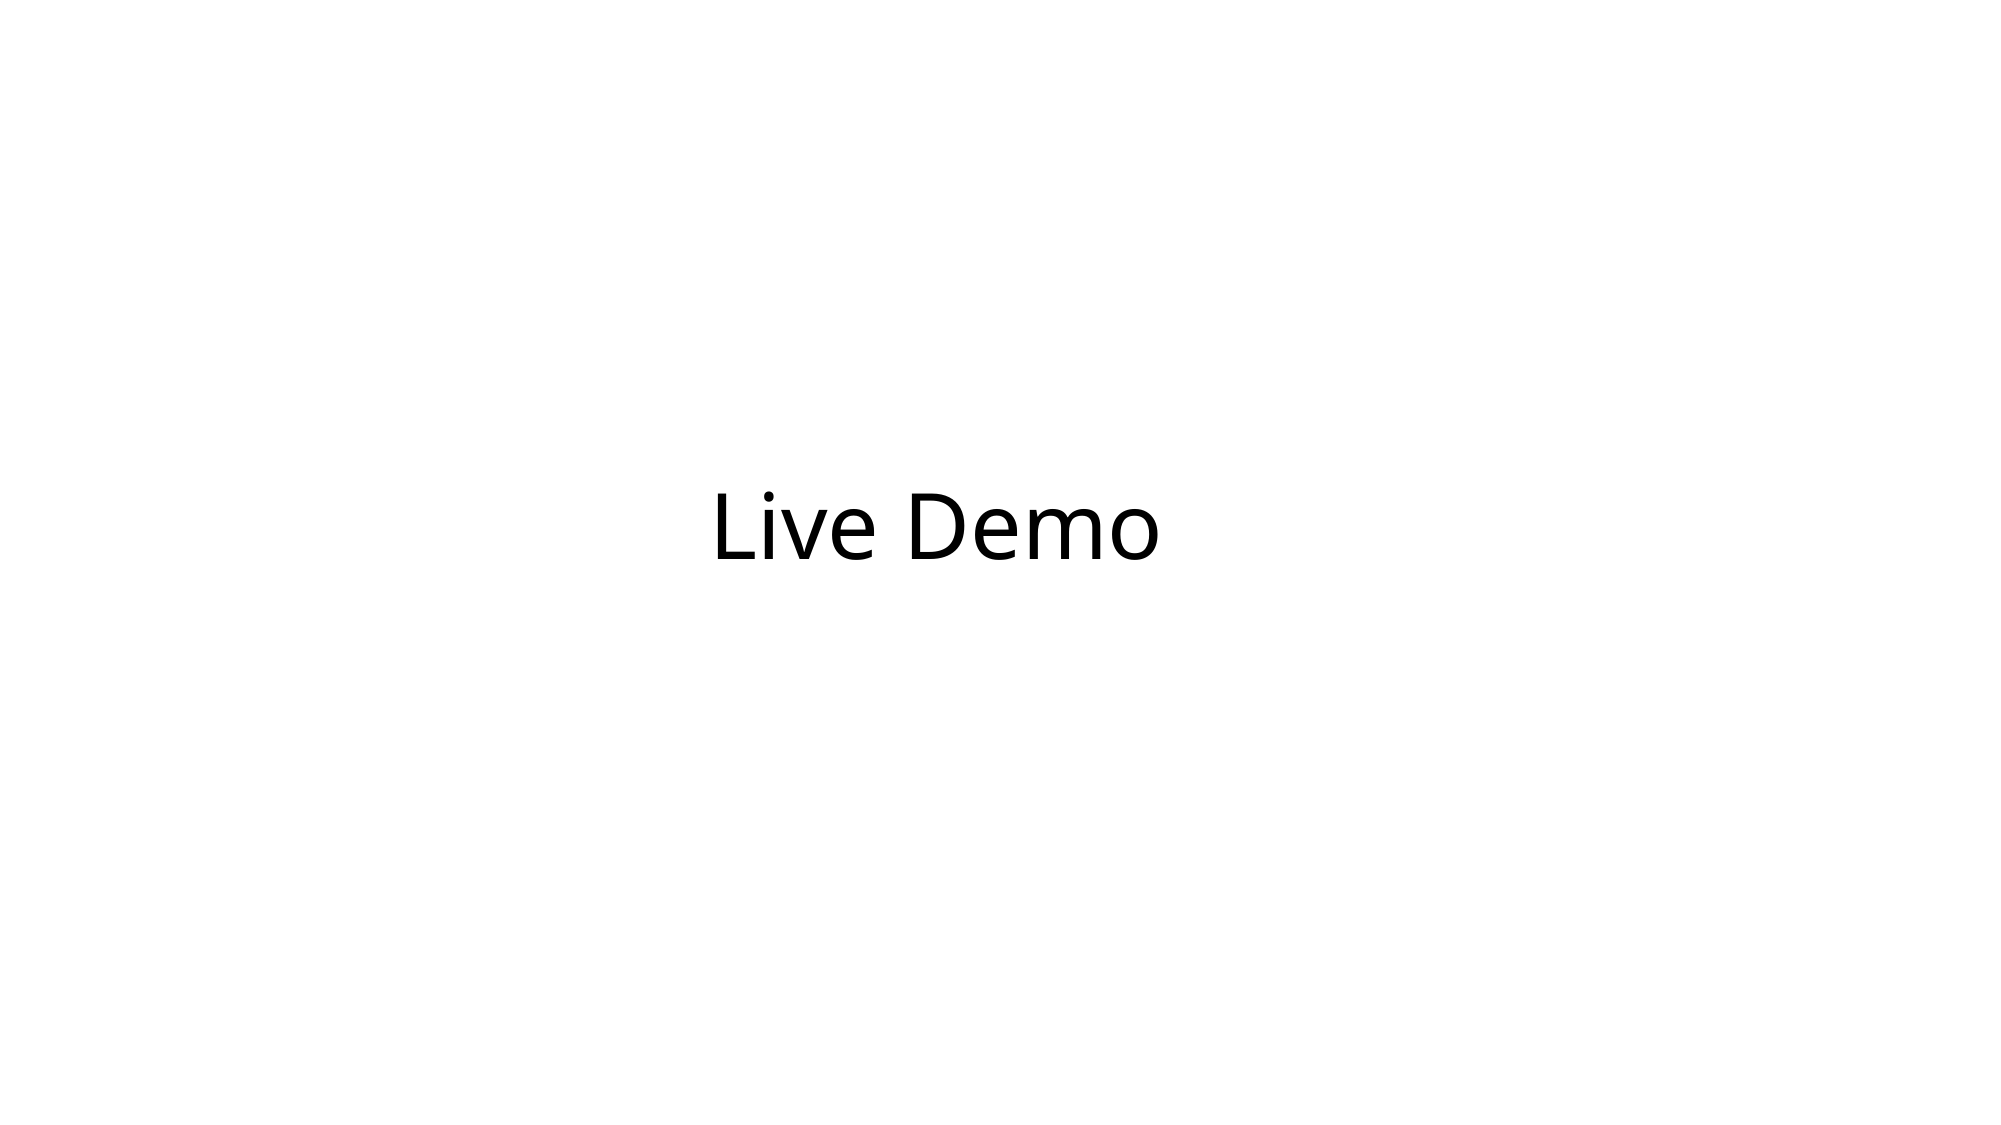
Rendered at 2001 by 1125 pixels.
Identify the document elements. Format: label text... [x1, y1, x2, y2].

title Live Demo [567, 421, 1307, 639]
